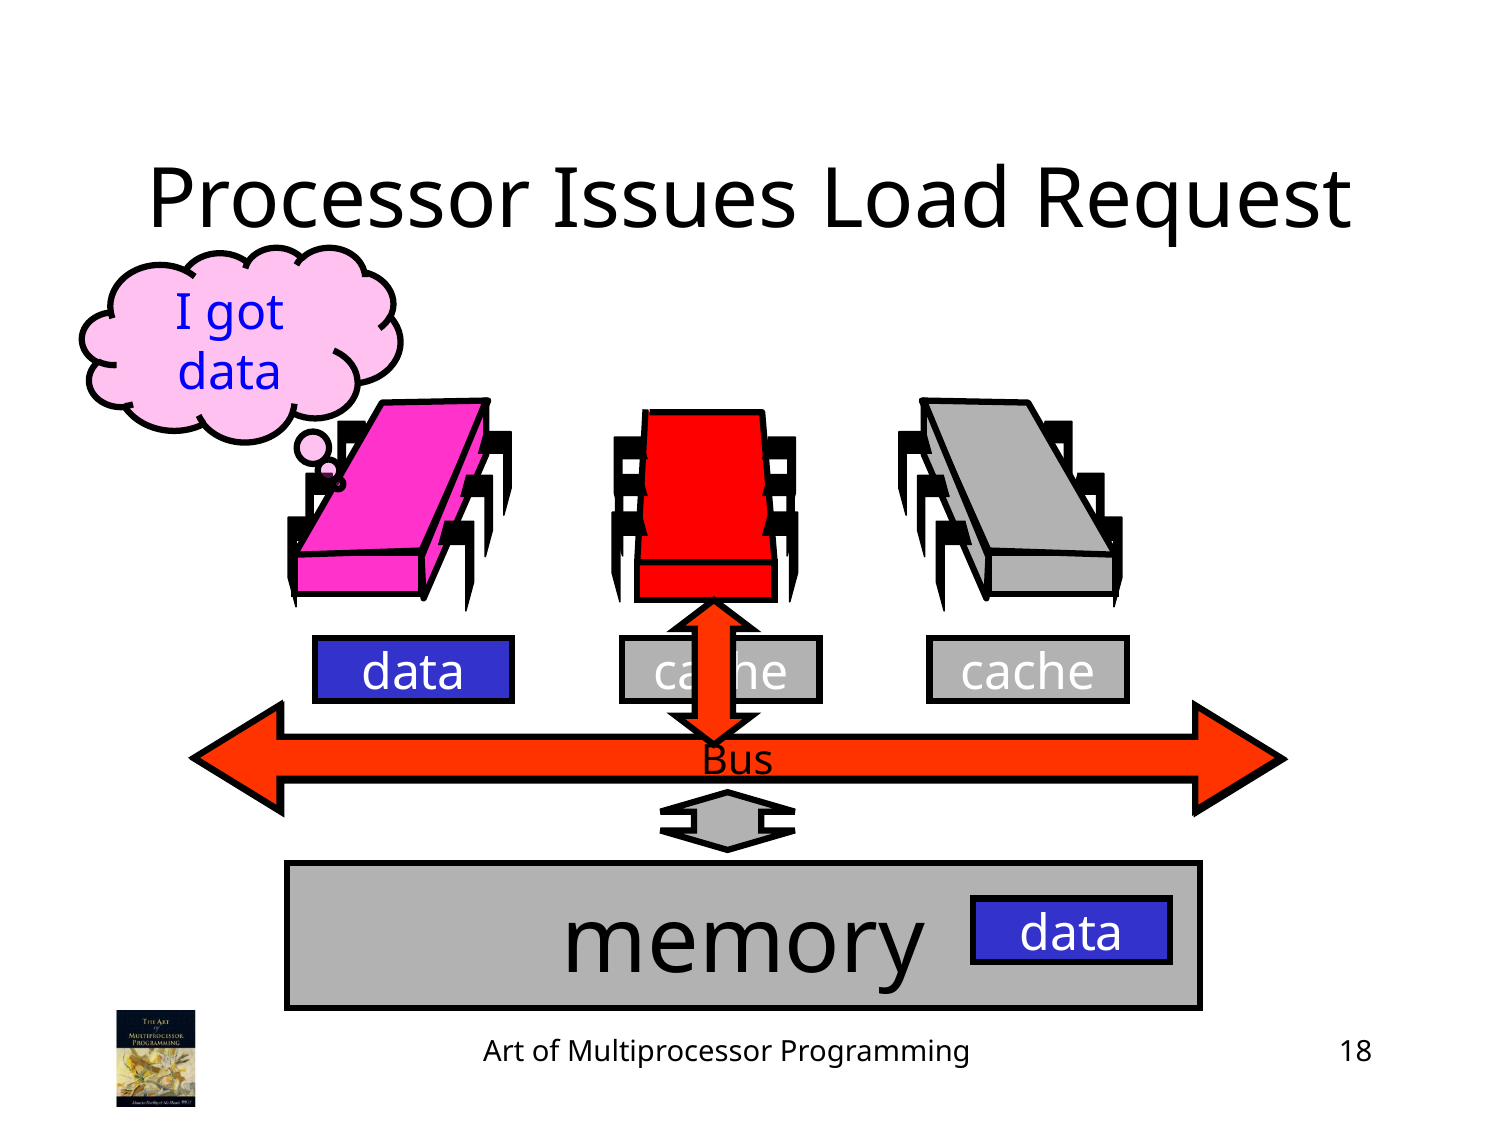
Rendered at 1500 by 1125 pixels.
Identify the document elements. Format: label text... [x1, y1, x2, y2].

text_box [660, 792, 795, 850]
text_box cache [622, 637, 694, 701]
text_box data [972, 898, 1171, 962]
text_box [611, 409, 798, 603]
title Processor Issues Load Request [112, 99, 1388, 288]
text_box I got data [81, 247, 401, 443]
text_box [898, 400, 1123, 612]
picture [107, 1010, 204, 1107]
text_box [675, 611, 753, 745]
text_box cache [733, 637, 820, 701]
text_box Bus [193, 705, 1281, 811]
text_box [288, 400, 512, 612]
text_box data [314, 637, 513, 701]
text_box memory [286, 863, 1200, 1008]
text_box cache [929, 637, 1127, 701]
slide_number 18 [1074, 1024, 1388, 1101]
footer Art of Multiprocessor Programming [433, 1024, 1022, 1101]
